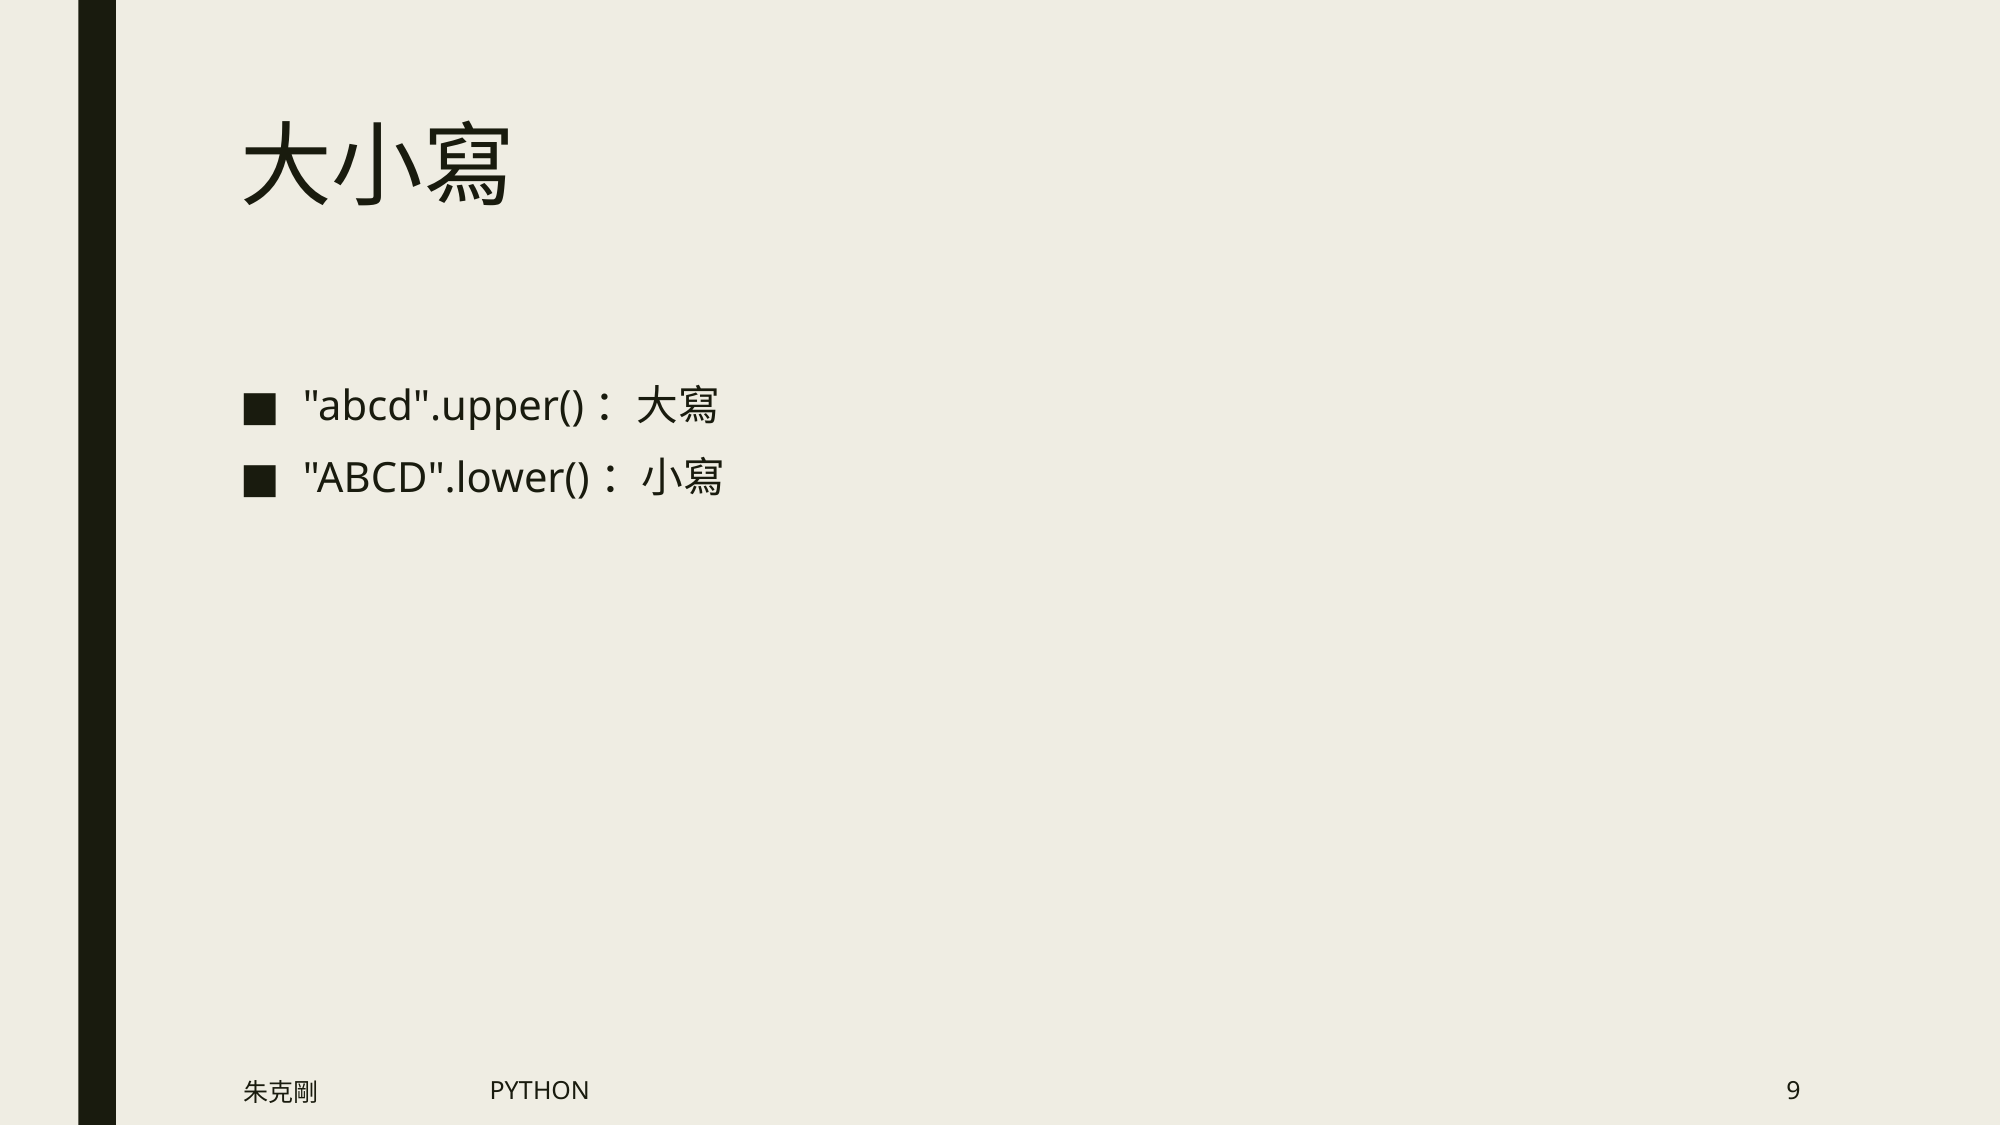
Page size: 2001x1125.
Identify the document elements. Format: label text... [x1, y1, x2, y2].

list "abcd".upper()：大寫 "ABCD".lower()：小寫 [225, 375, 1800, 963]
title 大小寫 [225, 112, 1800, 357]
slide_number 9 [1553, 1058, 1816, 1125]
footer PYTHON [474, 1058, 1505, 1125]
slide_number 朱克剛 [228, 1058, 426, 1125]
